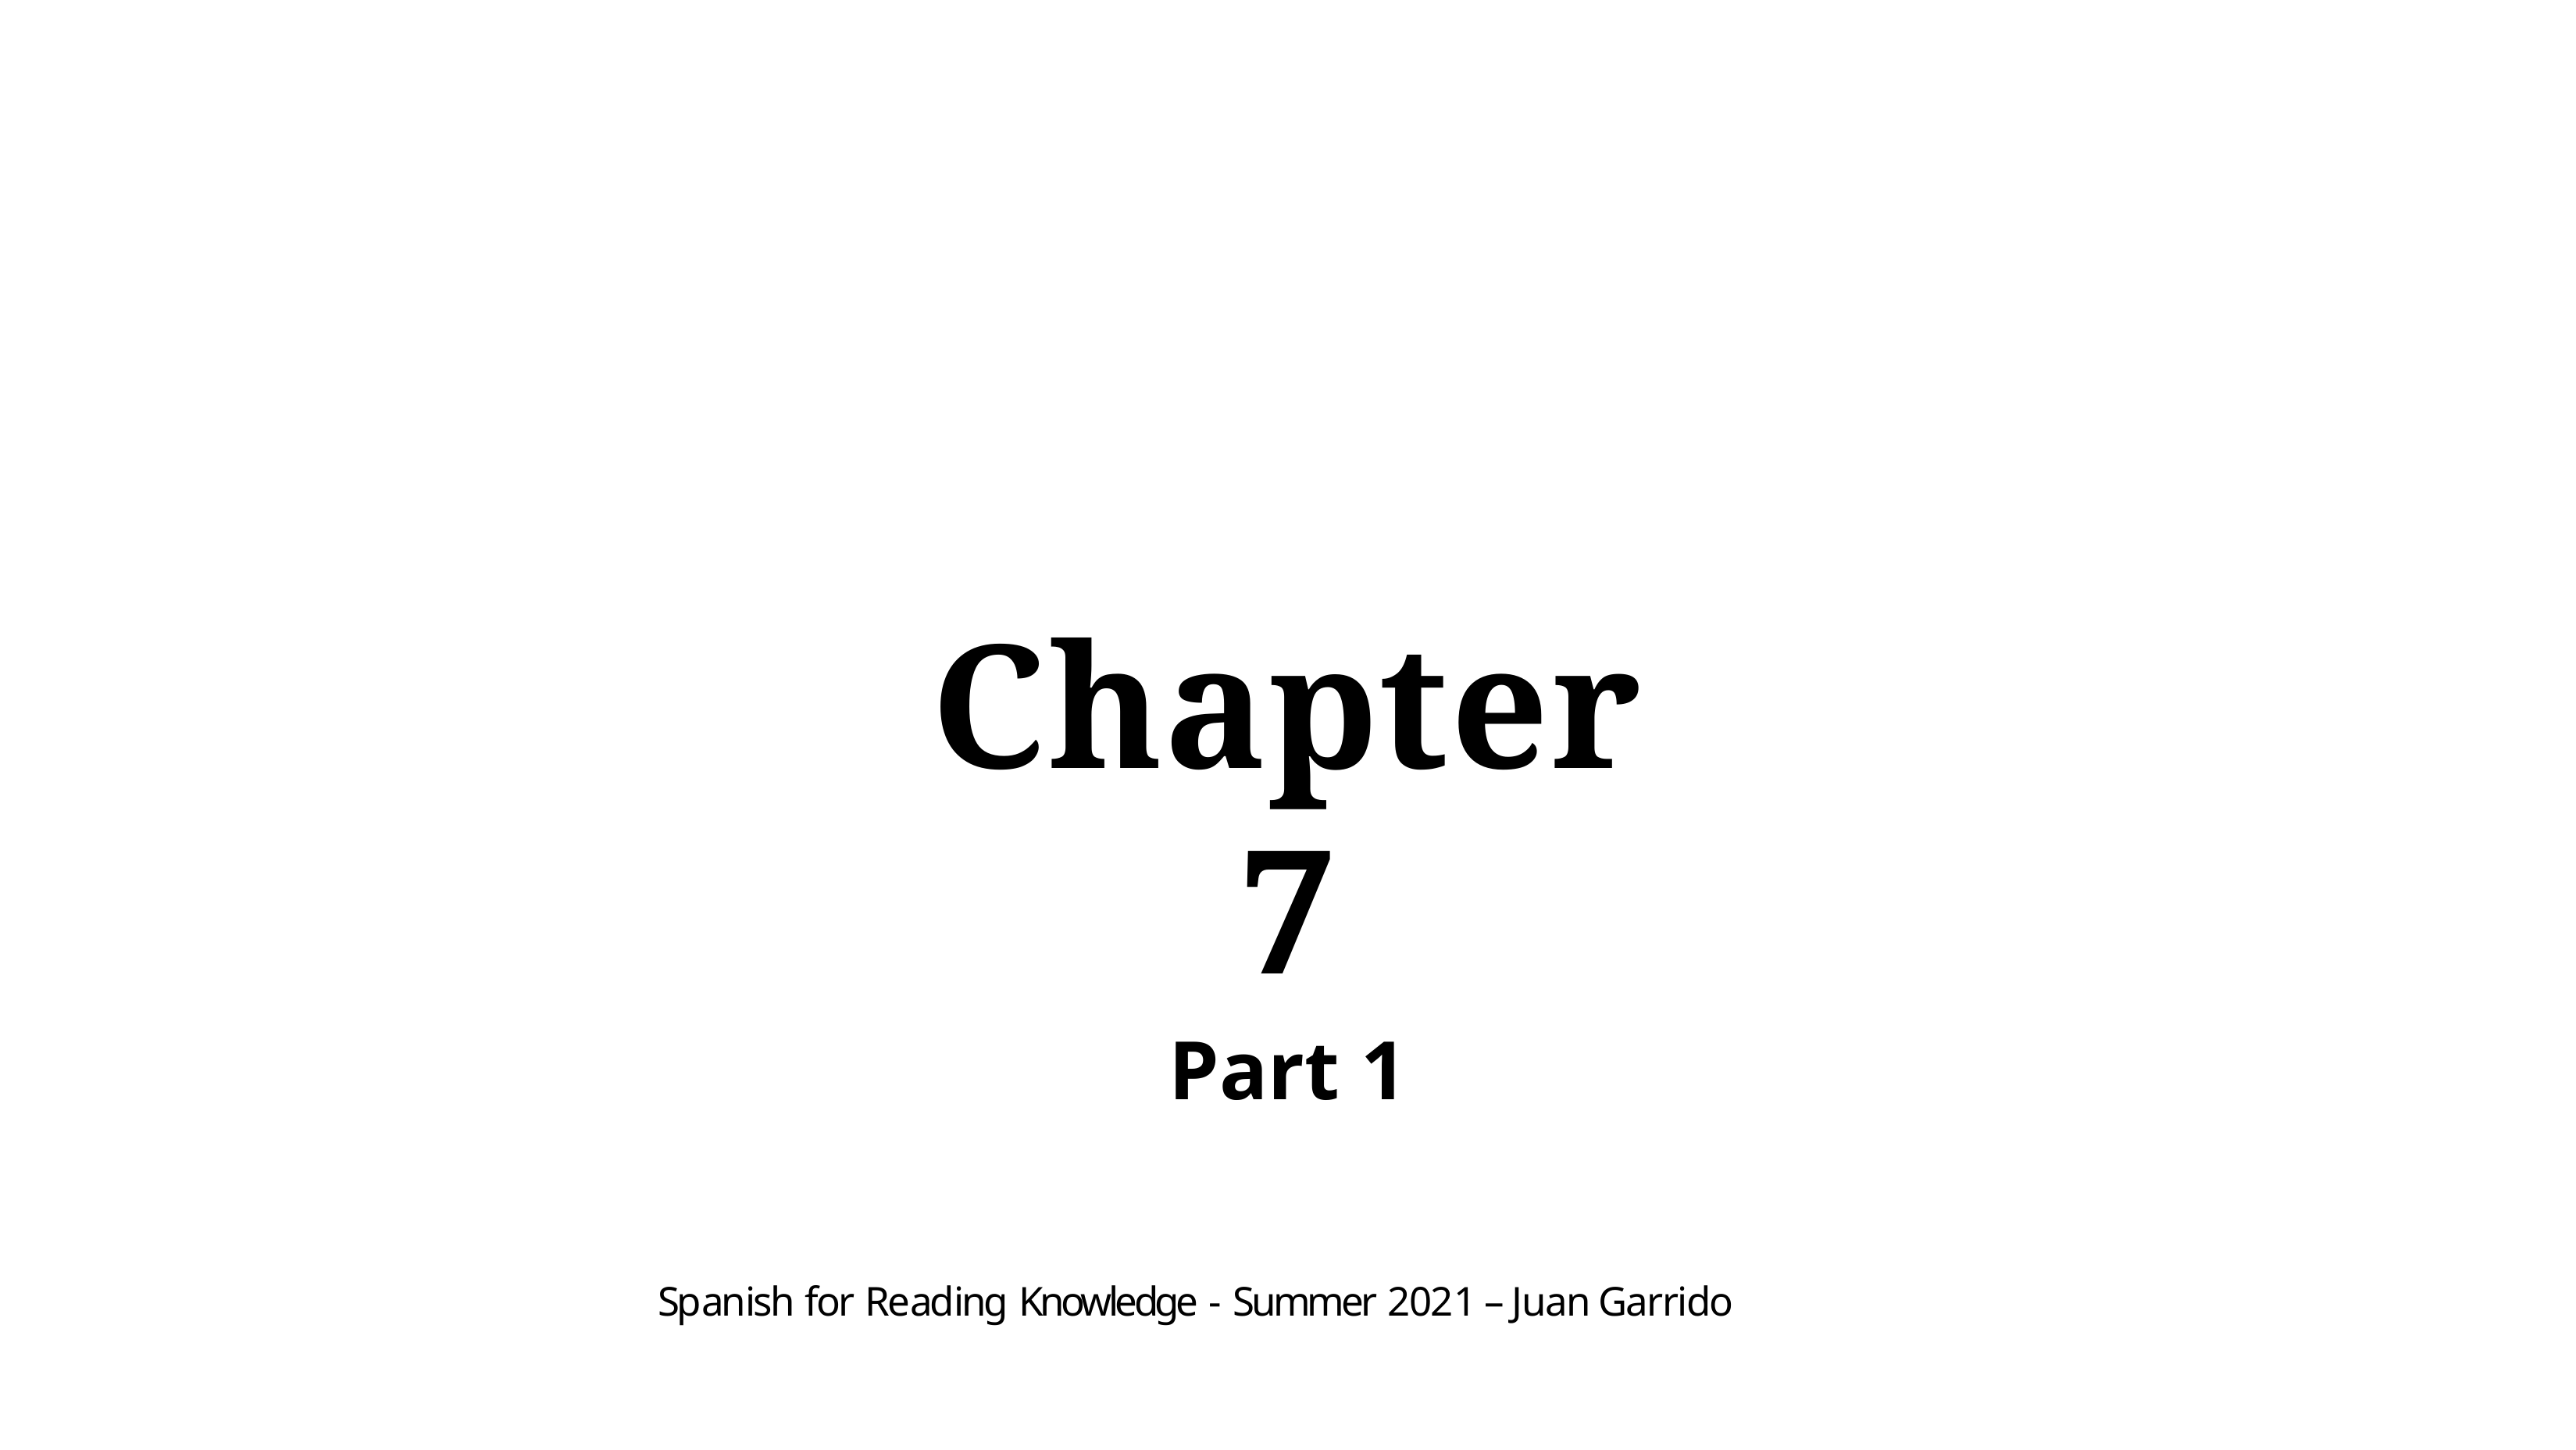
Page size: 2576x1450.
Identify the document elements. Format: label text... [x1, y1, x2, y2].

text_box Chapter 7 Part 1 [909, 571, 1666, 1116]
text_box Spanish for Reading Knowledge - Summer 2021 – Juan Garrido [656, 1274, 1920, 1324]
